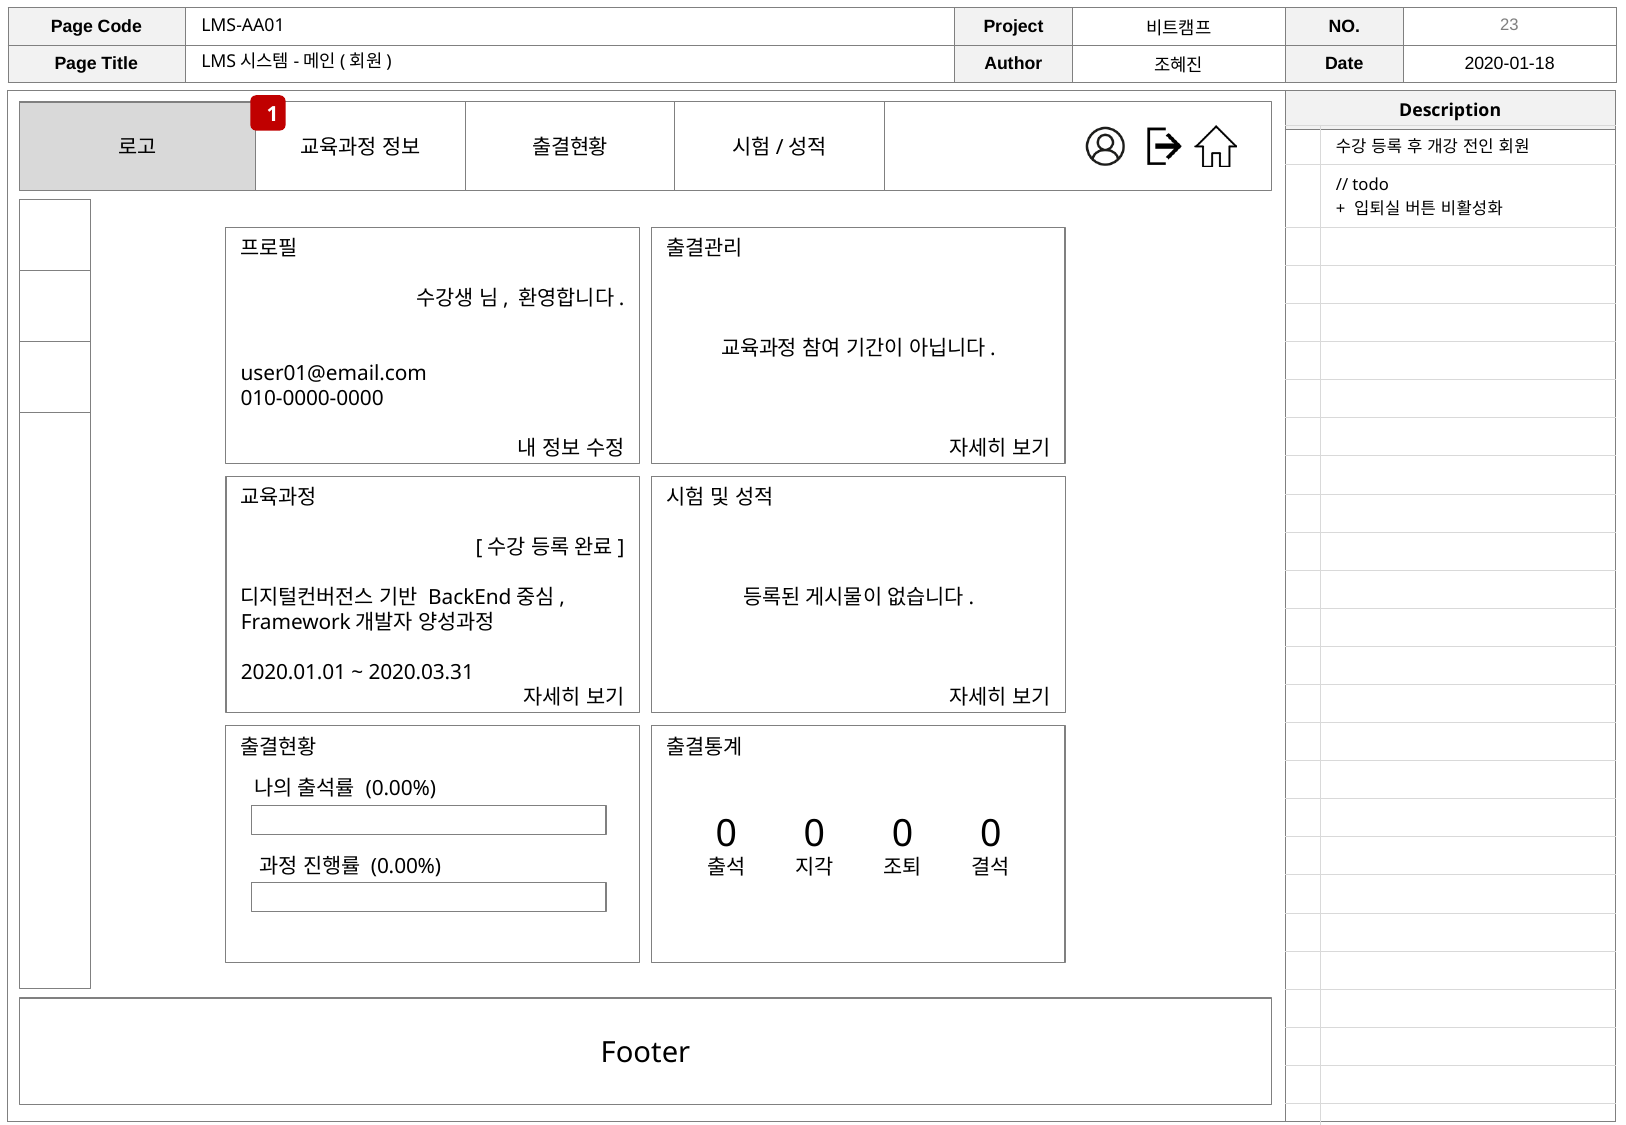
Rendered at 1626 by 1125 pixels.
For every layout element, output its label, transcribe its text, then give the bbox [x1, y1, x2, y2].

table_cell // todo + 입퇴실 버튼 비활성화 [1321, 165, 1616, 227]
text_box 시험/성적 [673, 100, 887, 192]
table_cell [1321, 228, 1616, 265]
table_cell [1321, 1104, 1616, 1125]
text_box 출결통계 [650, 724, 1067, 964]
table_cell [1285, 418, 1320, 455]
table_cell [1321, 571, 1616, 608]
table_cell [1285, 342, 1320, 379]
table_cell [1321, 914, 1616, 951]
text_box 교육과정 정보 [254, 100, 463, 192]
table_cell [1285, 799, 1320, 836]
text_box Footer [17, 996, 1274, 1106]
table_cell [1321, 266, 1616, 303]
table_cell [1285, 495, 1320, 532]
text_box 출결현황 [463, 100, 673, 192]
table_cell [1285, 990, 1320, 1027]
table_cell [1285, 1104, 1320, 1125]
text_box 교육과정 [수강 등록 완료] 디지털컨버전스 기반 BackEnd중심, Framework개발자 양성과정 2020.01.01 ~ 2020.03.31 자세히 보기 [224, 474, 641, 715]
table_cell [1321, 609, 1616, 646]
table_cell [1321, 952, 1616, 989]
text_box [225, 725, 640, 963]
table_cell [1285, 685, 1320, 722]
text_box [689, 800, 1027, 888]
table_header 수강 등록 후 개강 전인 회원 [1321, 126, 1616, 164]
text_box LMS-AA01 [186, 6, 955, 43]
table_cell [1285, 165, 1320, 227]
table_cell [1285, 723, 1320, 760]
text_box [887, 100, 1274, 192]
table_cell [1285, 1066, 1320, 1103]
table_cell [1321, 1066, 1616, 1103]
table_cell [1321, 990, 1616, 1027]
table_cell [1285, 228, 1320, 265]
table_cell [1285, 761, 1320, 798]
text_box 프로필 수강생 님, 환영합니다. user01@email.com 010-0000-0000 내 정보 수정 [224, 225, 641, 466]
table_cell [1285, 266, 1320, 303]
table_cell [1321, 723, 1616, 760]
text_box LMS시스템-메인(회원) [186, 43, 955, 79]
table_cell [1285, 1028, 1320, 1065]
table_cell [1321, 875, 1616, 913]
text_box 출결관리 교육과정 참여 기간이 아닙니다. 자세히 보기 [650, 225, 1067, 466]
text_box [19, 199, 91, 989]
table_cell [1321, 533, 1616, 570]
table_cell [1285, 837, 1320, 874]
table_cell [1321, 837, 1616, 874]
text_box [1084, 122, 1237, 170]
table_cell [1321, 761, 1616, 798]
table_cell [1285, 647, 1320, 684]
table_cell [1321, 380, 1616, 417]
text_box 1 [248, 93, 288, 133]
text_box 시험 및 성적 등록된 게시물이 없습니다. 자세히 보기 [650, 474, 1067, 715]
table_cell [1321, 1028, 1616, 1065]
table_cell [1321, 418, 1616, 455]
table_cell [1321, 342, 1616, 379]
table_cell [1285, 875, 1320, 913]
table_cell [1285, 571, 1320, 608]
table_cell [1285, 952, 1320, 989]
table_cell [1285, 533, 1320, 570]
table_cell [1321, 647, 1616, 684]
table_header [1285, 126, 1320, 164]
table_cell [1285, 380, 1320, 417]
text_box 로고 [17, 100, 254, 192]
table_cell [1285, 609, 1320, 646]
table_cell [1285, 456, 1320, 494]
table_cell [1321, 799, 1616, 836]
table_cell [1321, 495, 1616, 532]
table_cell [1321, 685, 1616, 722]
table_cell [1285, 914, 1320, 951]
table_cell [1285, 304, 1320, 341]
table_cell [1321, 456, 1616, 494]
table_cell [1321, 304, 1616, 341]
